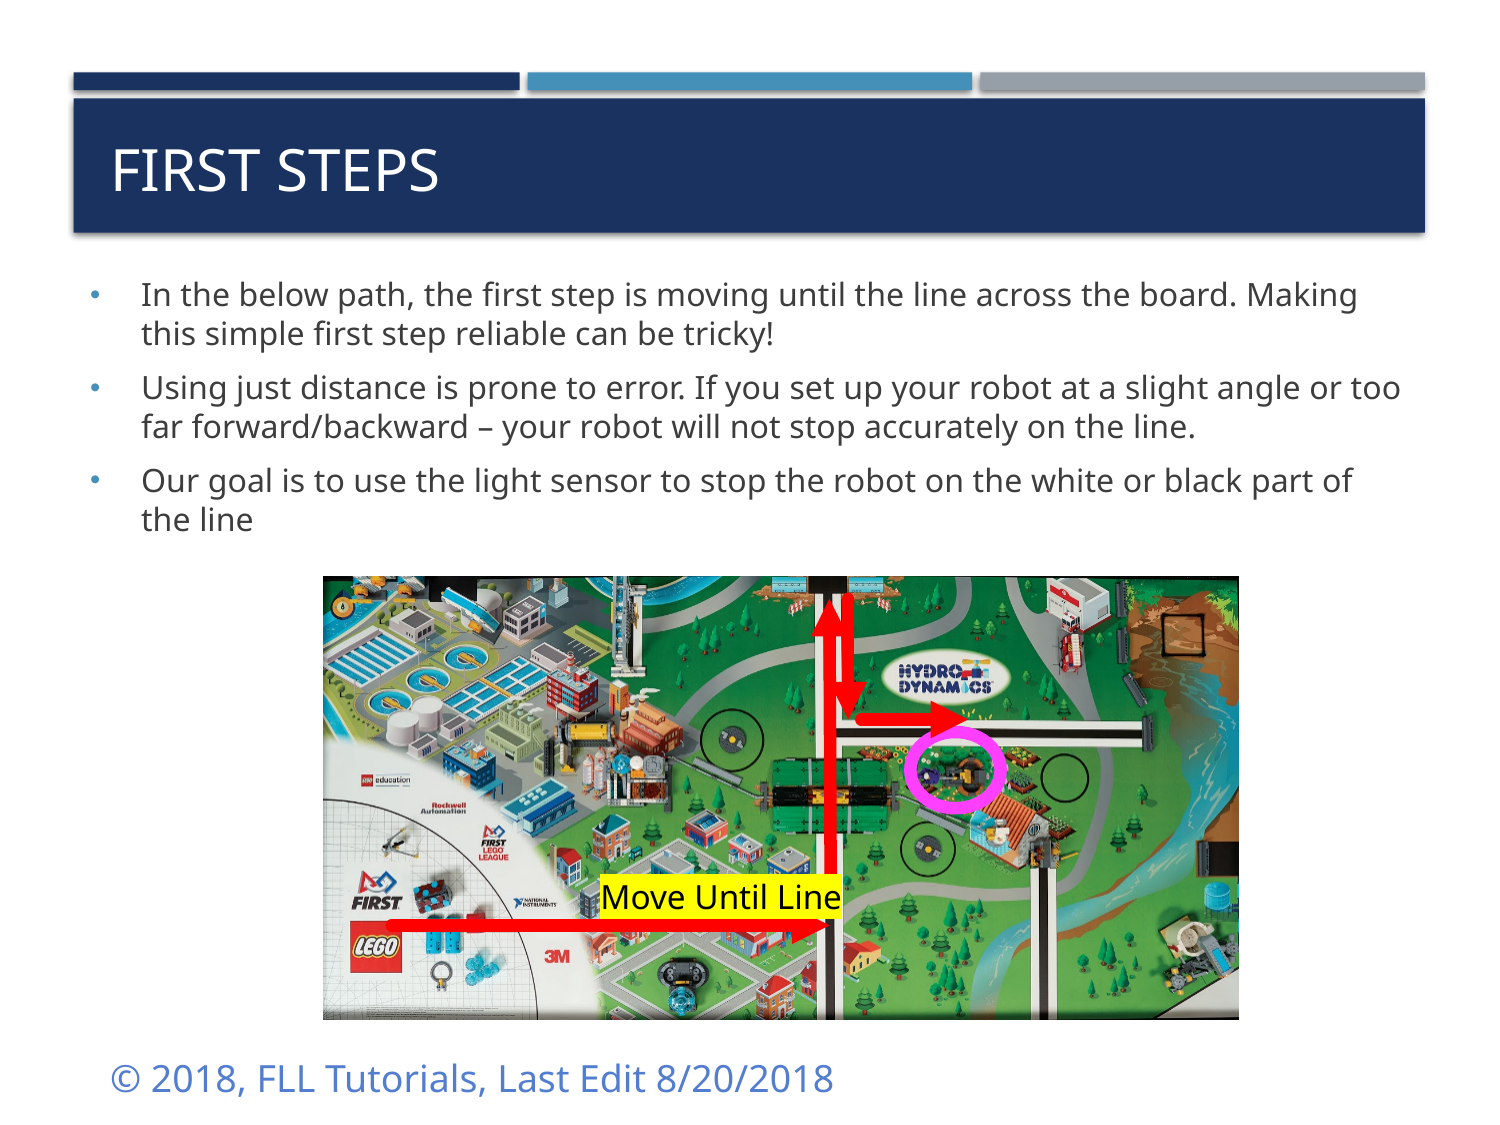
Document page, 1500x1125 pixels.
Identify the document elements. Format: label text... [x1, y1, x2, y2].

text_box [323, 575, 1239, 1021]
title First Steps [95, 112, 1406, 211]
footer © 2018, FLL Tutorials, Last Edit 8/20/2018 [95, 1047, 895, 1108]
list In the below path, the first step is moving until the line across the board. Making this simple first step reliable can be tricky! Using just distance is prone to error. If you set up your robot at a slight angle or too far forward/backward – your robot will not stop accurately on the line. Our goal is to use the light sensor to stop the robot on the white or black part of the line [75, 267, 1422, 548]
